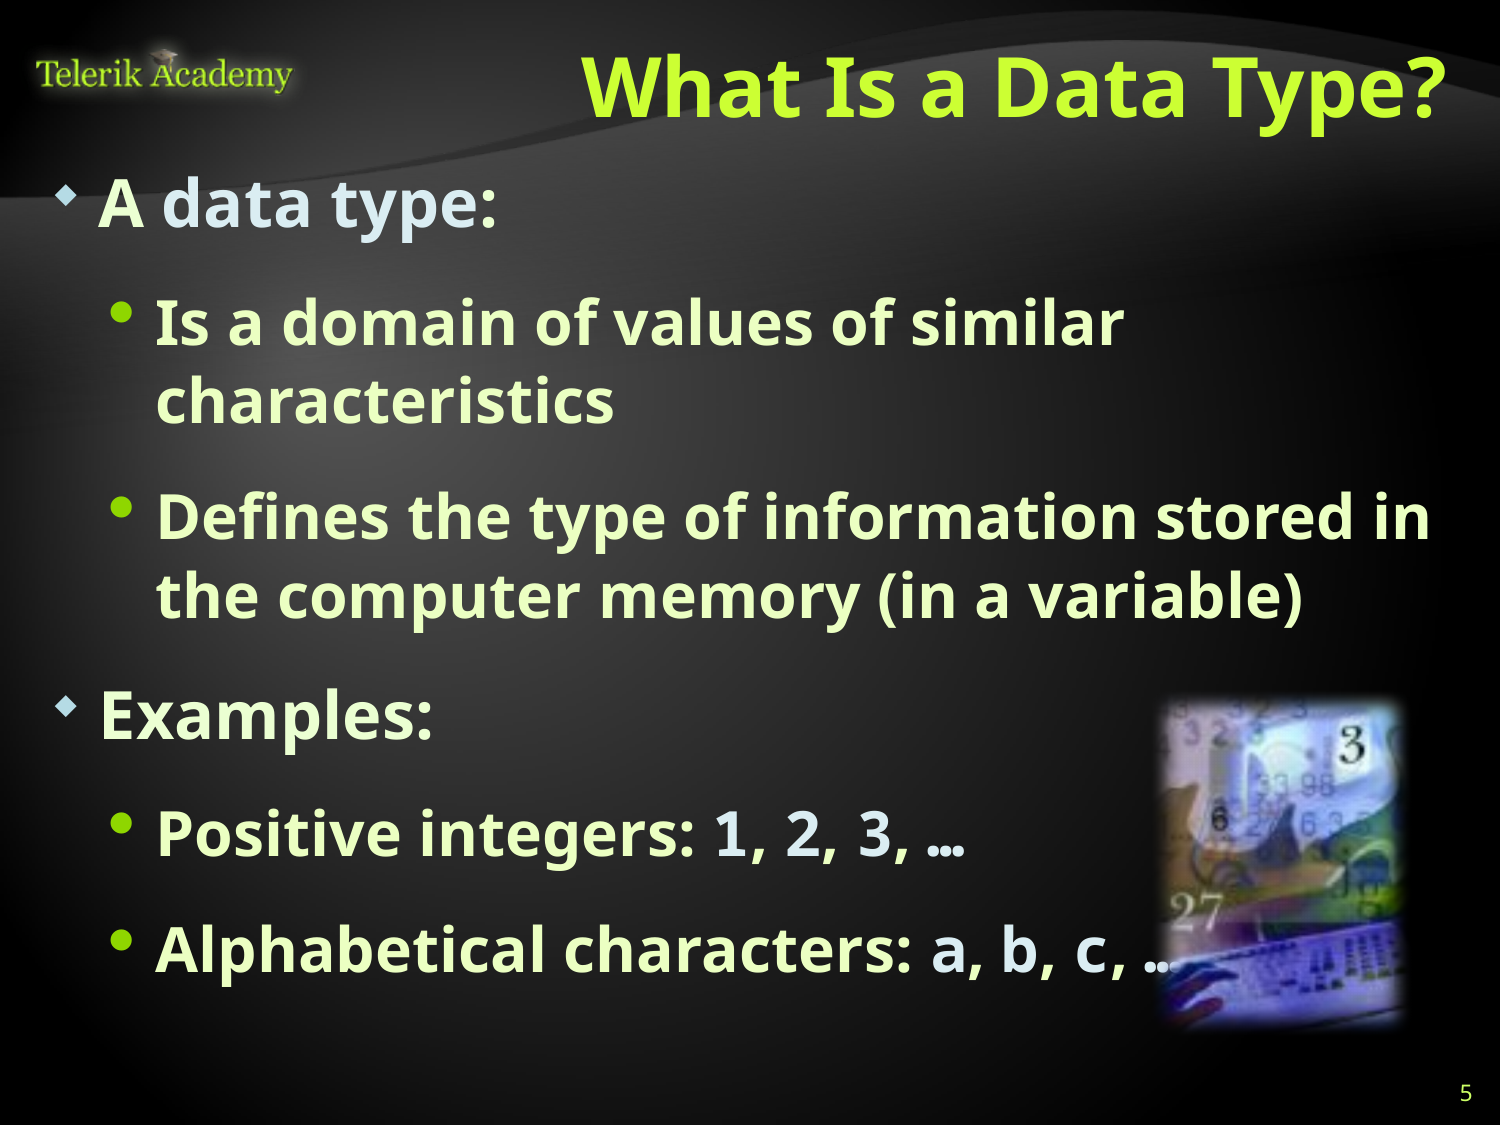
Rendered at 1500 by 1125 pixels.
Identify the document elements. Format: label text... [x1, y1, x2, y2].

slide_number 5 [1412, 1074, 1488, 1113]
title What Is a Data Type? [300, 23, 1463, 149]
list A data type: Is a domain of values of similar characteristics Defines the type of information stored in the computer memory (in a variable) Examples: Positive integers: 1, 2, 3, … Alphabetical characters: a, b, c, … [37, 149, 1463, 1100]
picture [0, 0, 1500, 1125]
